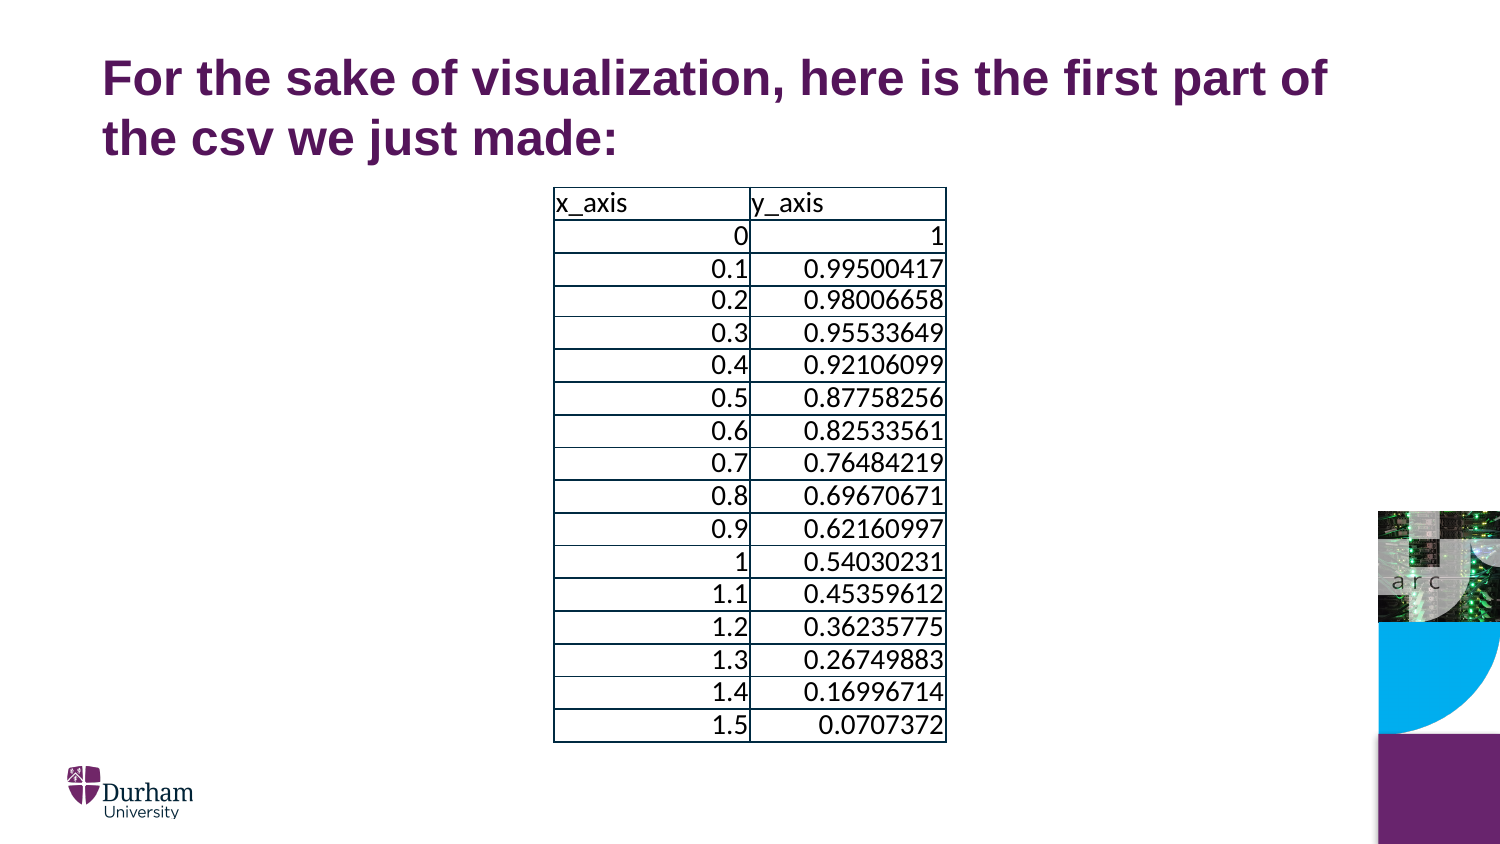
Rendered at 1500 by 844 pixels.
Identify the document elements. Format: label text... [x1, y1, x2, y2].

table_cell 0.26749883 [751, 645, 945, 676]
table_cell 0.3 [555, 317, 749, 348]
table_cell 0.8 [555, 481, 749, 512]
table_cell 0.0707372 [751, 710, 945, 741]
table_cell 0.92106099 [751, 350, 945, 381]
table_cell 1.3 [555, 645, 749, 676]
table_cell 0.6 [555, 416, 749, 447]
table_cell 0.4 [555, 350, 749, 381]
table_cell 0.9 [555, 514, 749, 545]
title For the sake of visualization, here is the first part of the csv we just made: [101, 45, 1399, 187]
table_cell 0.16996714 [751, 677, 945, 708]
table_cell 0.99500417 [751, 254, 945, 285]
table_header y_axis [751, 188, 945, 219]
table_cell 0 [555, 221, 749, 252]
table_cell 0.7 [555, 448, 749, 479]
table_cell 0.36235775 [751, 612, 945, 643]
table_cell 1.4 [555, 677, 749, 708]
table_cell 0.45359612 [751, 579, 945, 610]
table_cell 0.5 [555, 383, 749, 414]
table_cell 0.87758256 [751, 383, 945, 414]
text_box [1378, 511, 1500, 844]
table_cell 0.82533561 [751, 416, 945, 447]
table_cell 0.1 [555, 254, 749, 285]
table_cell 1.2 [555, 612, 749, 643]
table_cell 0.54030231 [751, 546, 945, 577]
table_cell 0.62160997 [751, 514, 945, 545]
table_cell 1.5 [555, 710, 749, 741]
table_cell 1 [555, 546, 749, 577]
table_header x_axis [555, 188, 749, 219]
table_cell 1.1 [555, 579, 749, 610]
table_cell 0.2 [555, 287, 749, 316]
table_cell 0.95533649 [751, 317, 945, 348]
table_cell 0.76484219 [751, 448, 945, 479]
table_cell 1 [751, 221, 945, 252]
table_cell 0.98006658 [751, 287, 945, 316]
table_cell 0.69670671 [751, 481, 945, 512]
